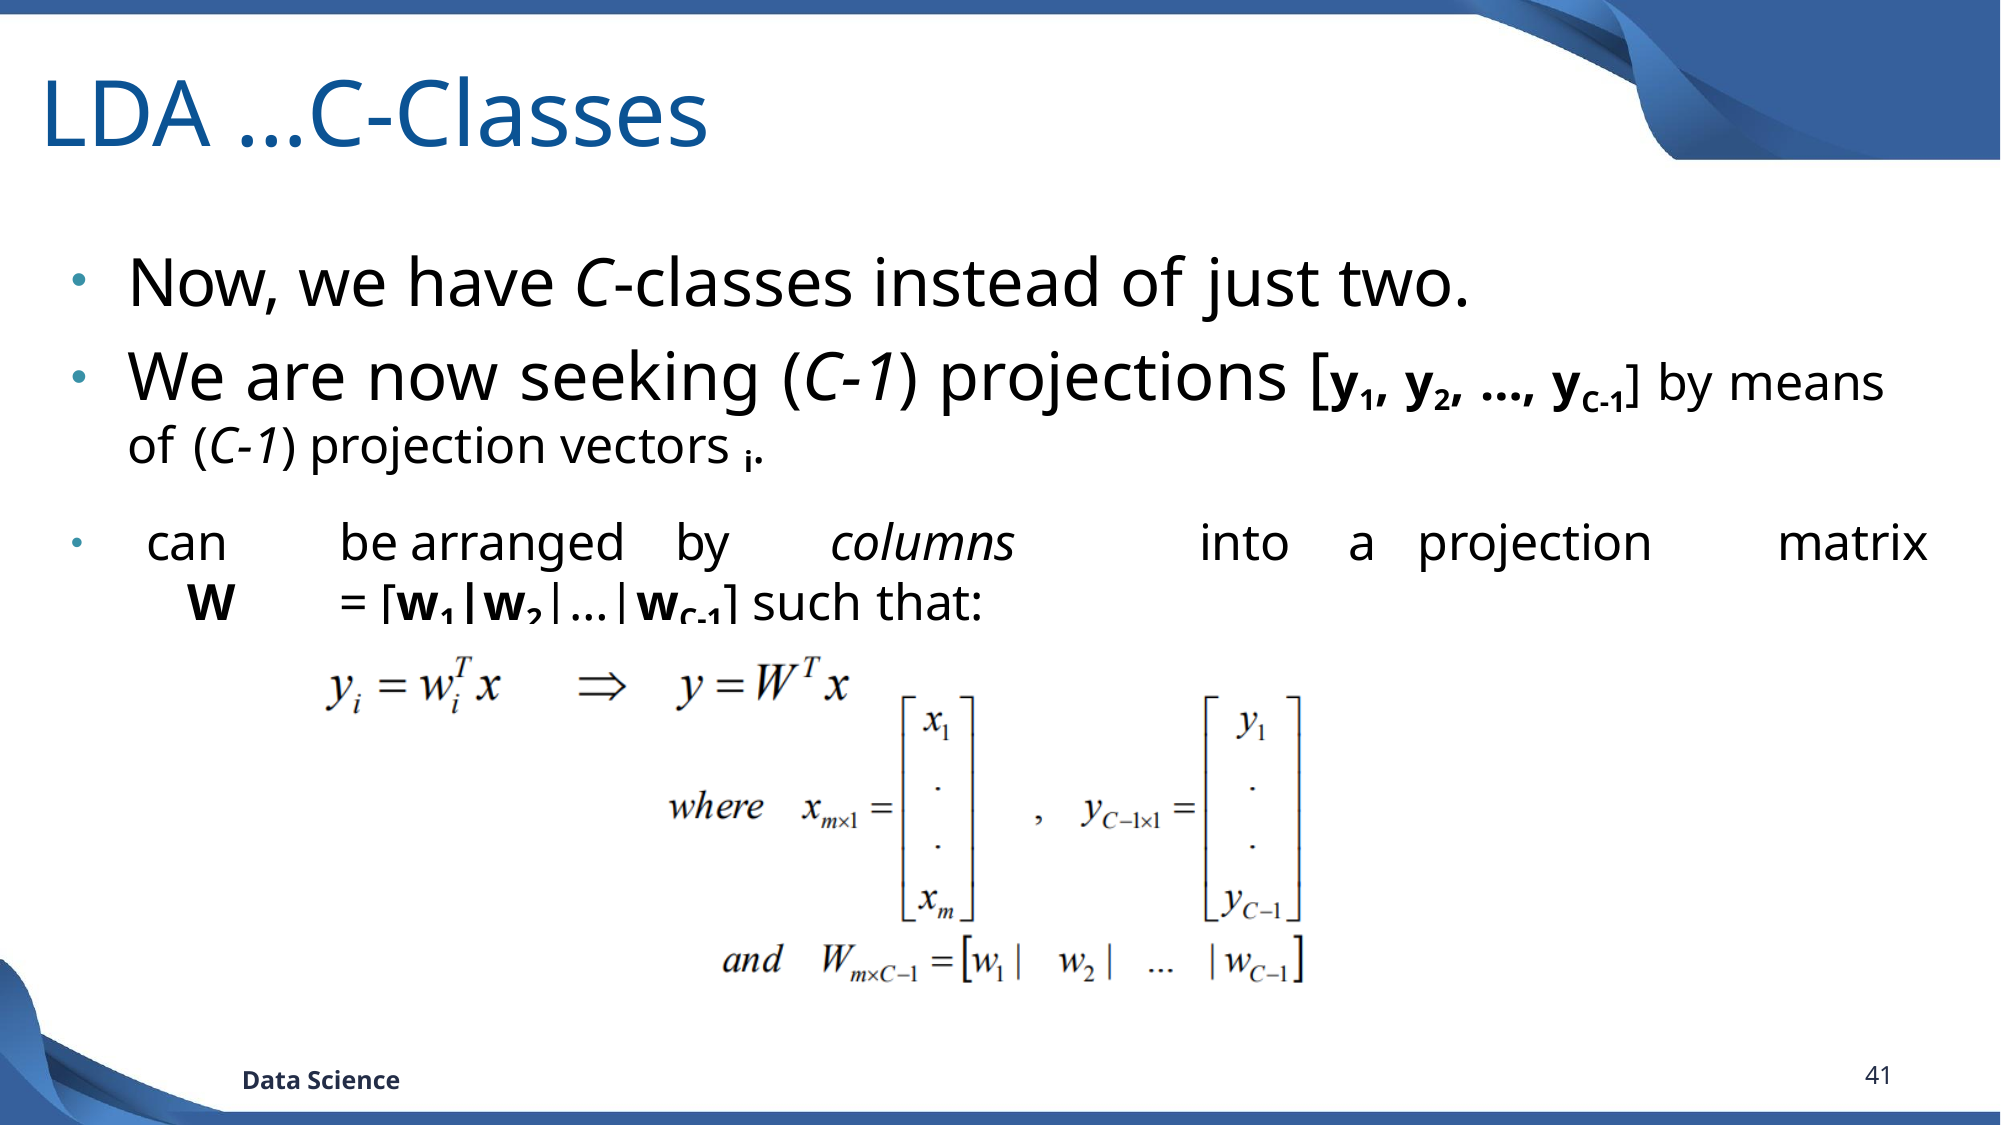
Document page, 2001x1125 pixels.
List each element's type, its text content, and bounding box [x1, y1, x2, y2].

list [287, 624, 1311, 984]
title LDA …C-Classes [37, 13, 1763, 204]
picture [0, 0, 2001, 1125]
